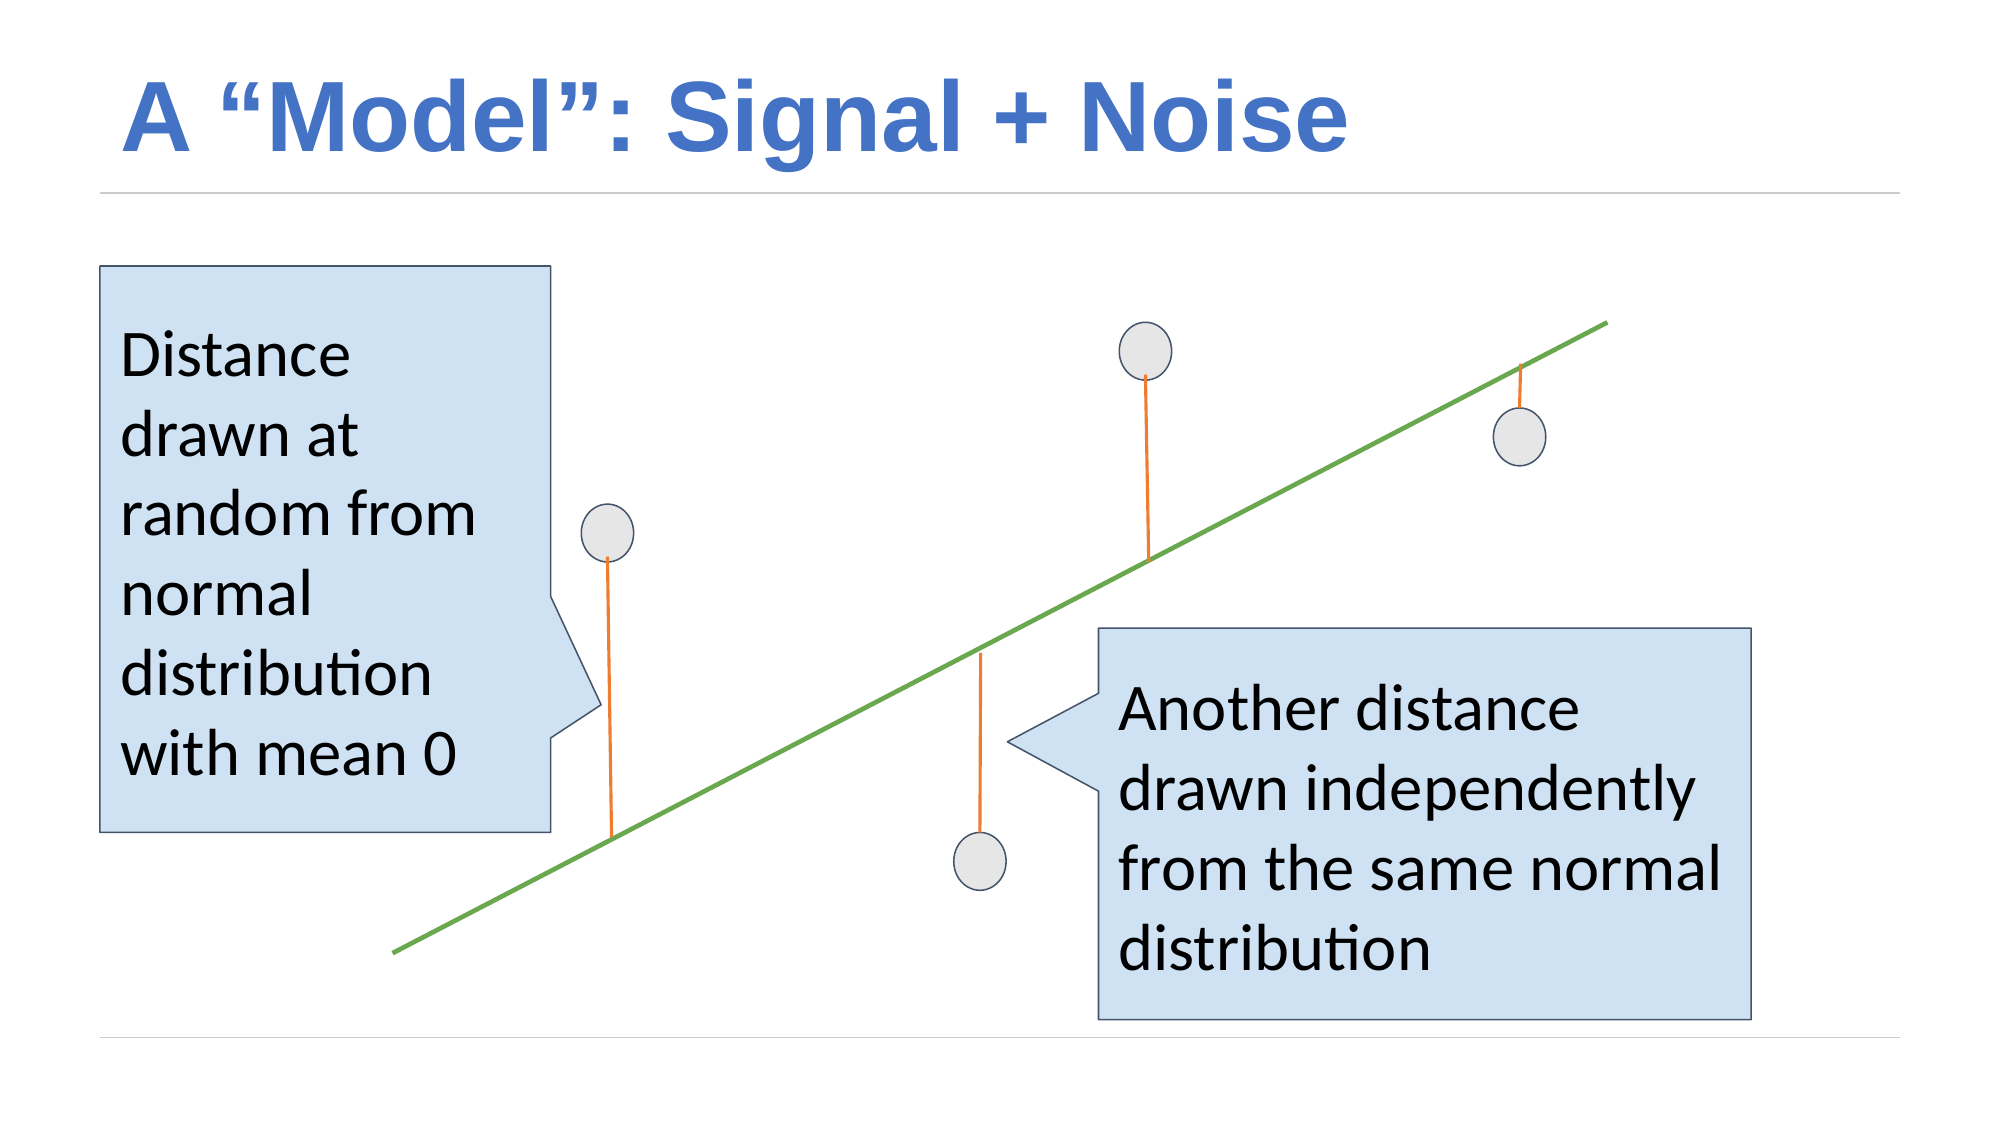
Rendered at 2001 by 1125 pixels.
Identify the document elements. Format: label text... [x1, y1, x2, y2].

title A “Model”: Signal + Noise [99, 45, 1887, 193]
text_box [392, 322, 1608, 954]
text_box Another distance drawn independently from the same normal distribution [1098, 628, 1752, 1020]
text_box Distance drawn at random from normal distribution with mean 0 [99, 265, 551, 833]
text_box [607, 561, 612, 838]
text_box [1145, 380, 1149, 562]
